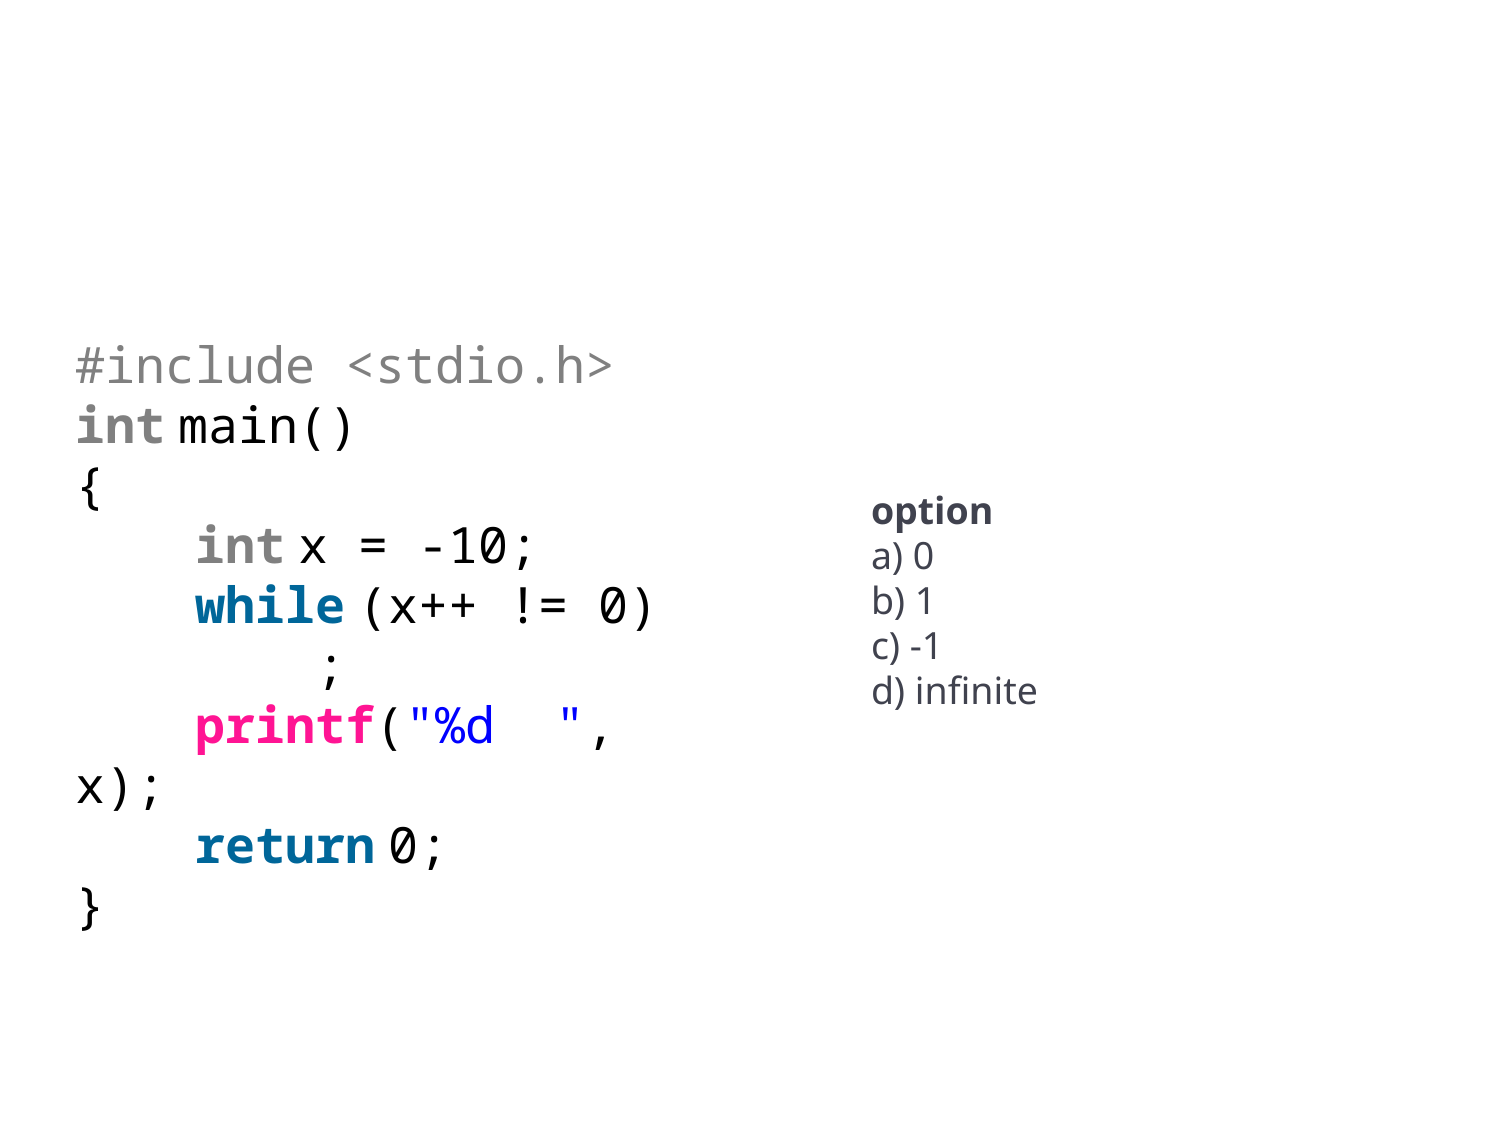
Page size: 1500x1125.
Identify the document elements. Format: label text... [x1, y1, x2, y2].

list #include <stdio.h> int main() { int x = -10; while (x++ != 0) ; printf("%d ", x); return 0; } [75, 314, 689, 953]
text_box option a) 0 b) 1 c) -1 d) infinite [856, 479, 1500, 720]
